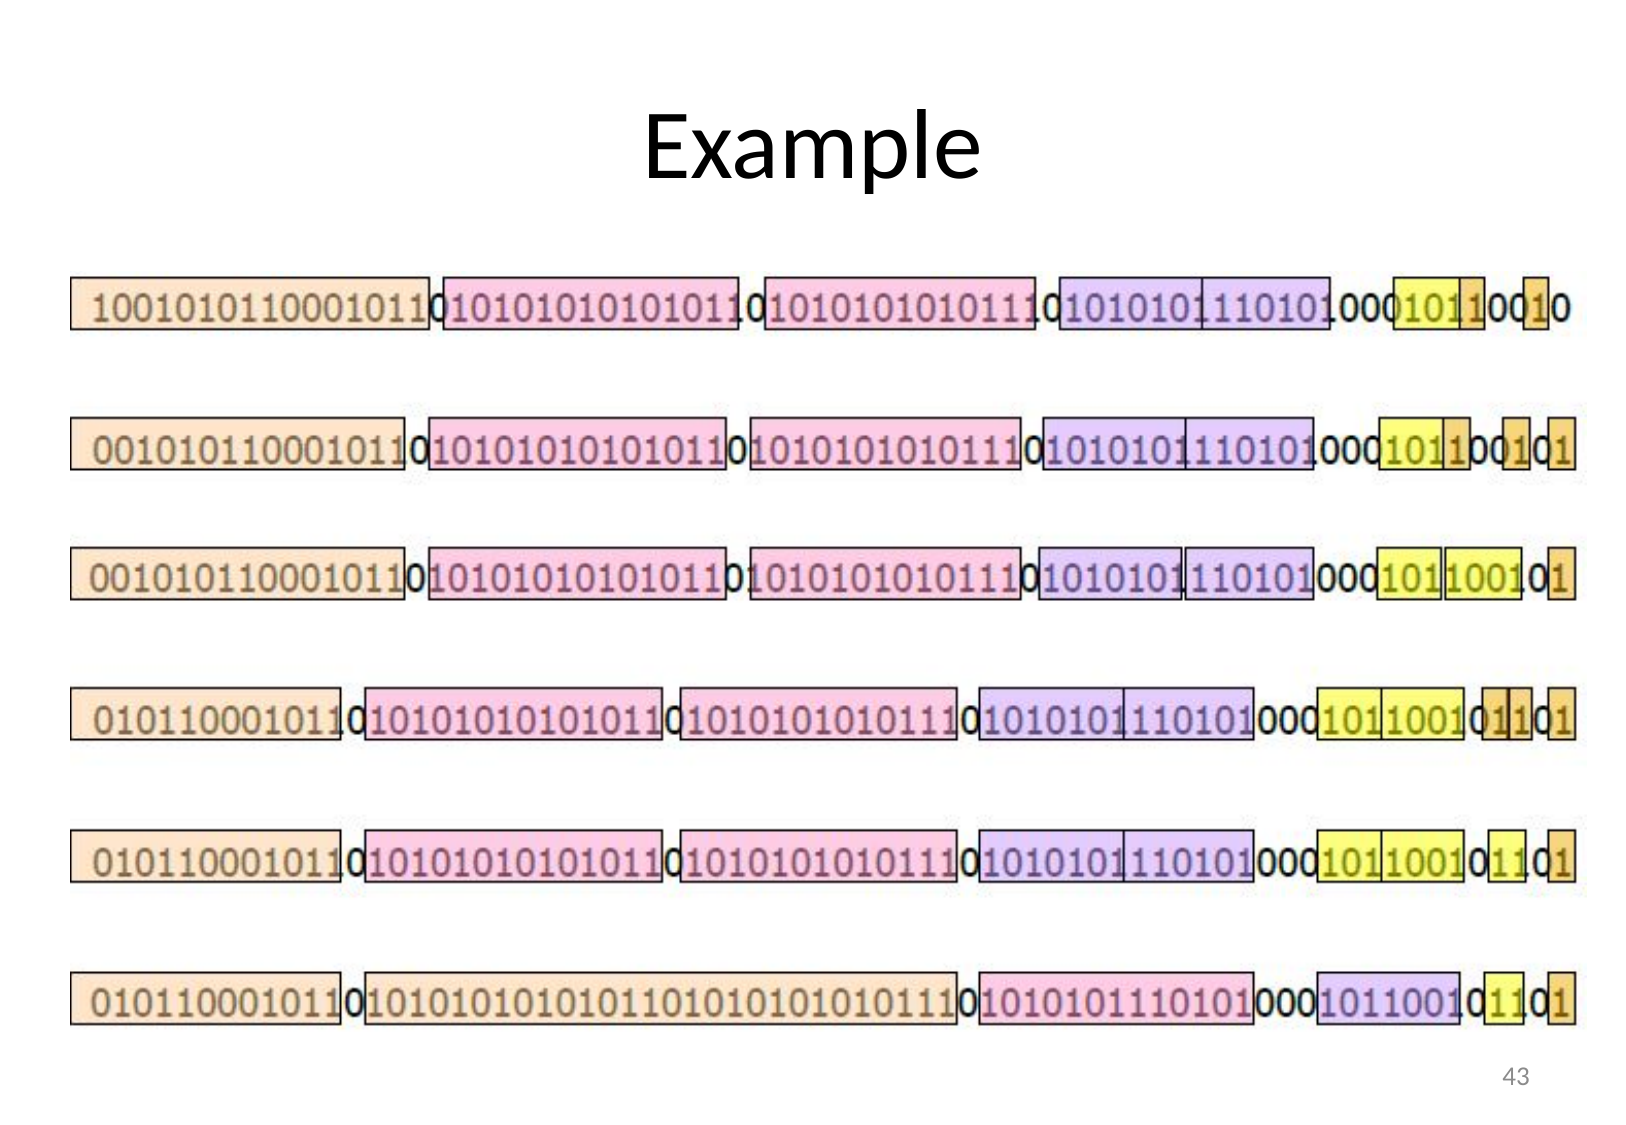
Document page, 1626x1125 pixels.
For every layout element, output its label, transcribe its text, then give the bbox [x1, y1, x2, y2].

slide_number 43 [1165, 1046, 1545, 1108]
picture [69, 271, 1587, 1037]
title Example [81, 45, 1544, 233]
